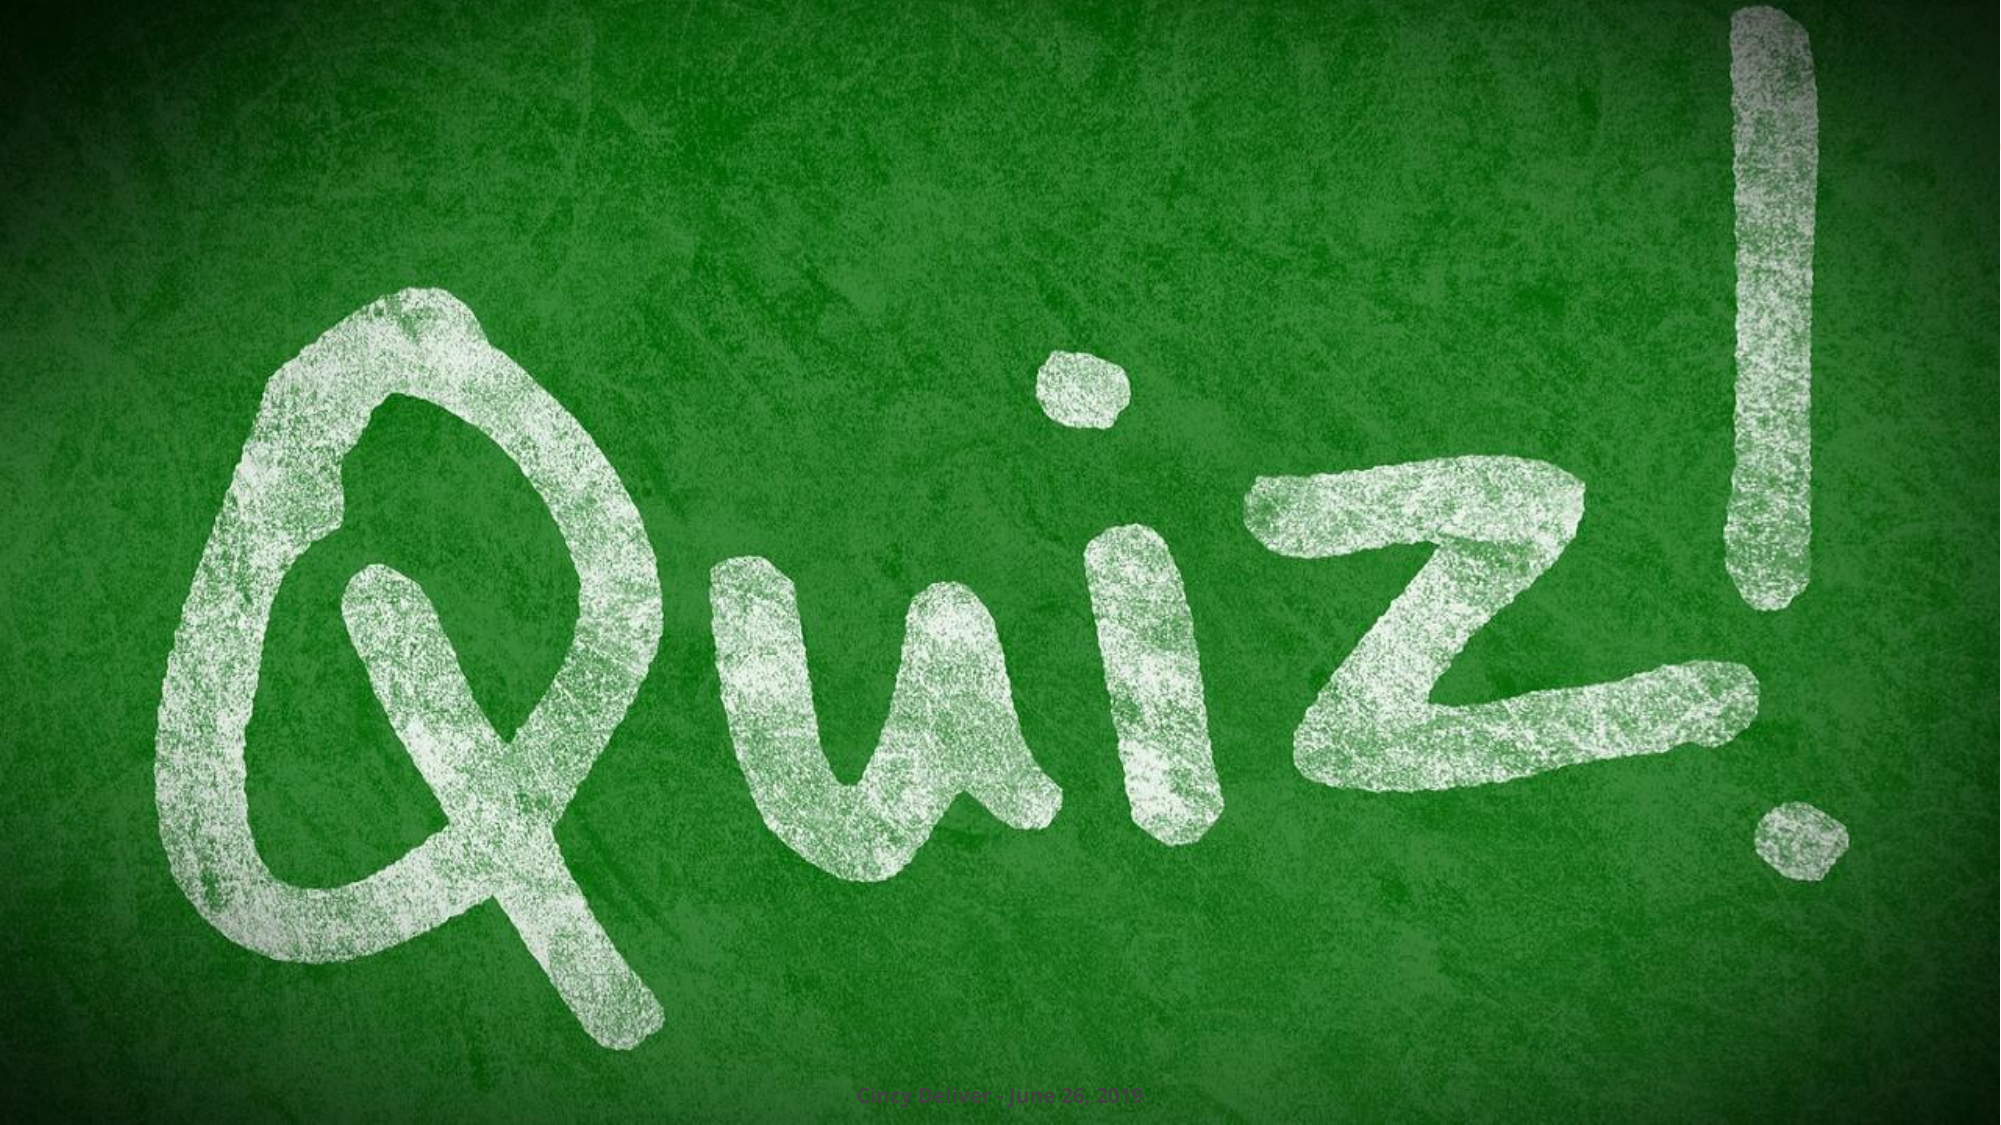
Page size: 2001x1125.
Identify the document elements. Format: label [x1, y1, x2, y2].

list [0, 0, 2000, 1125]
